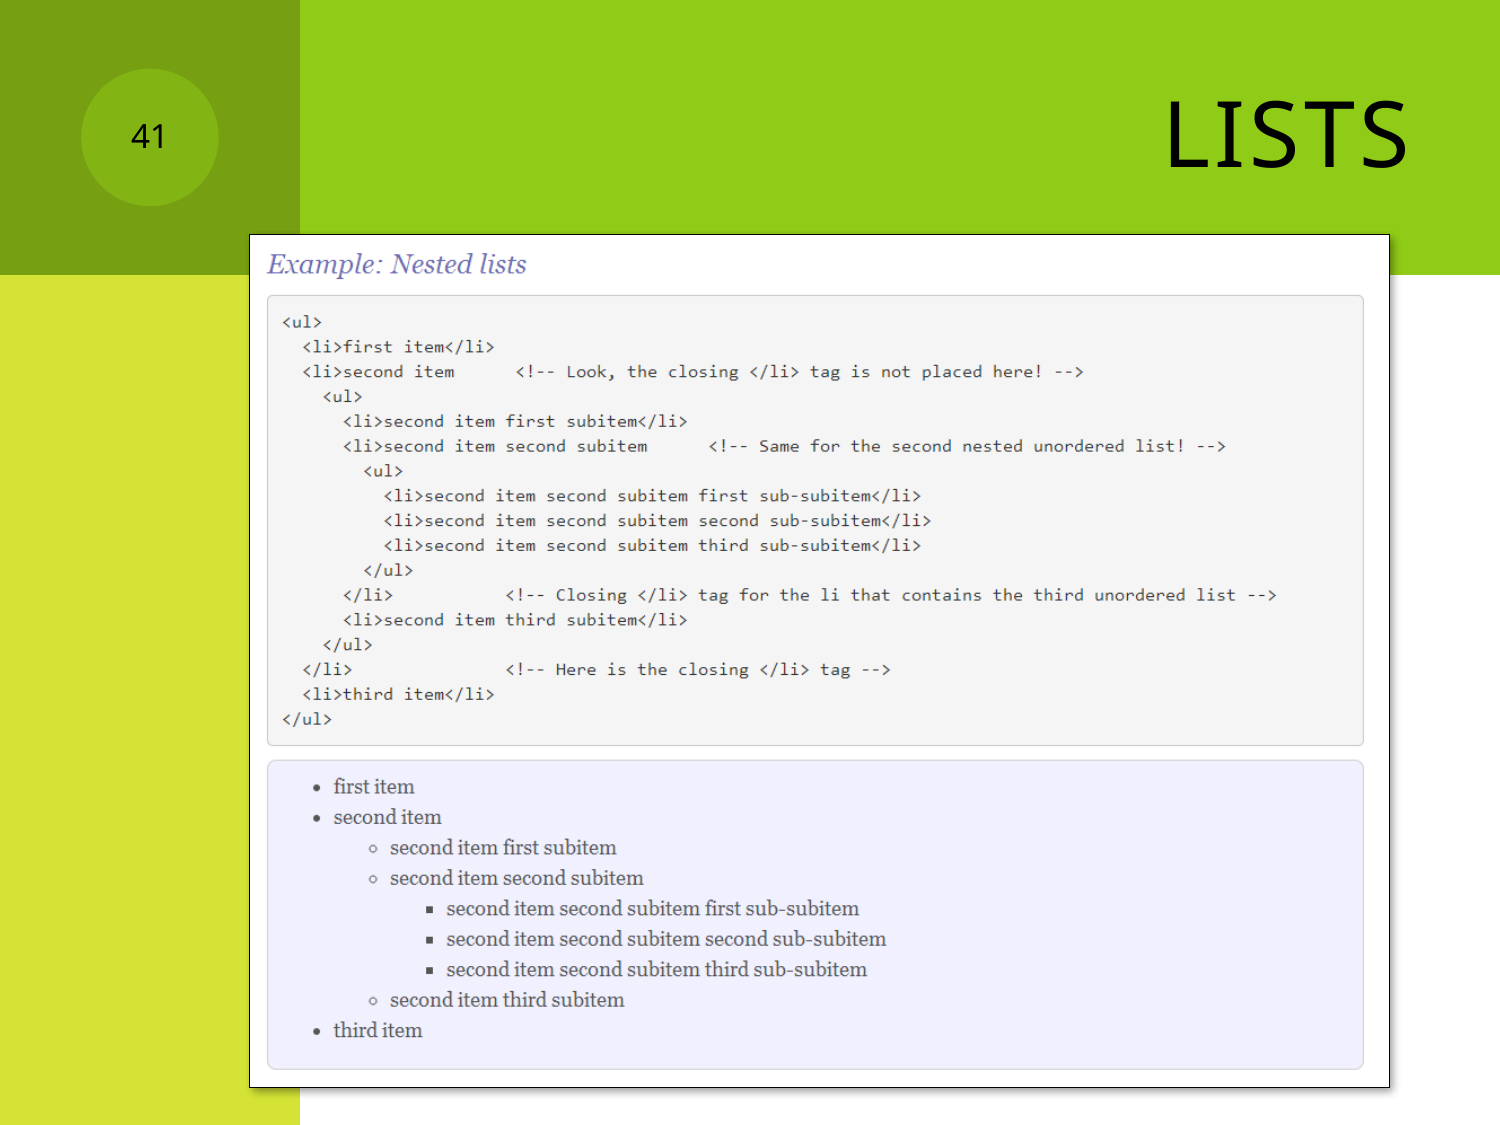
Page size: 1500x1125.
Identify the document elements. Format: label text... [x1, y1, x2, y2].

title Lists [399, 37, 1425, 225]
slide_number 41 [87, 87, 213, 188]
picture [249, 234, 1390, 1088]
